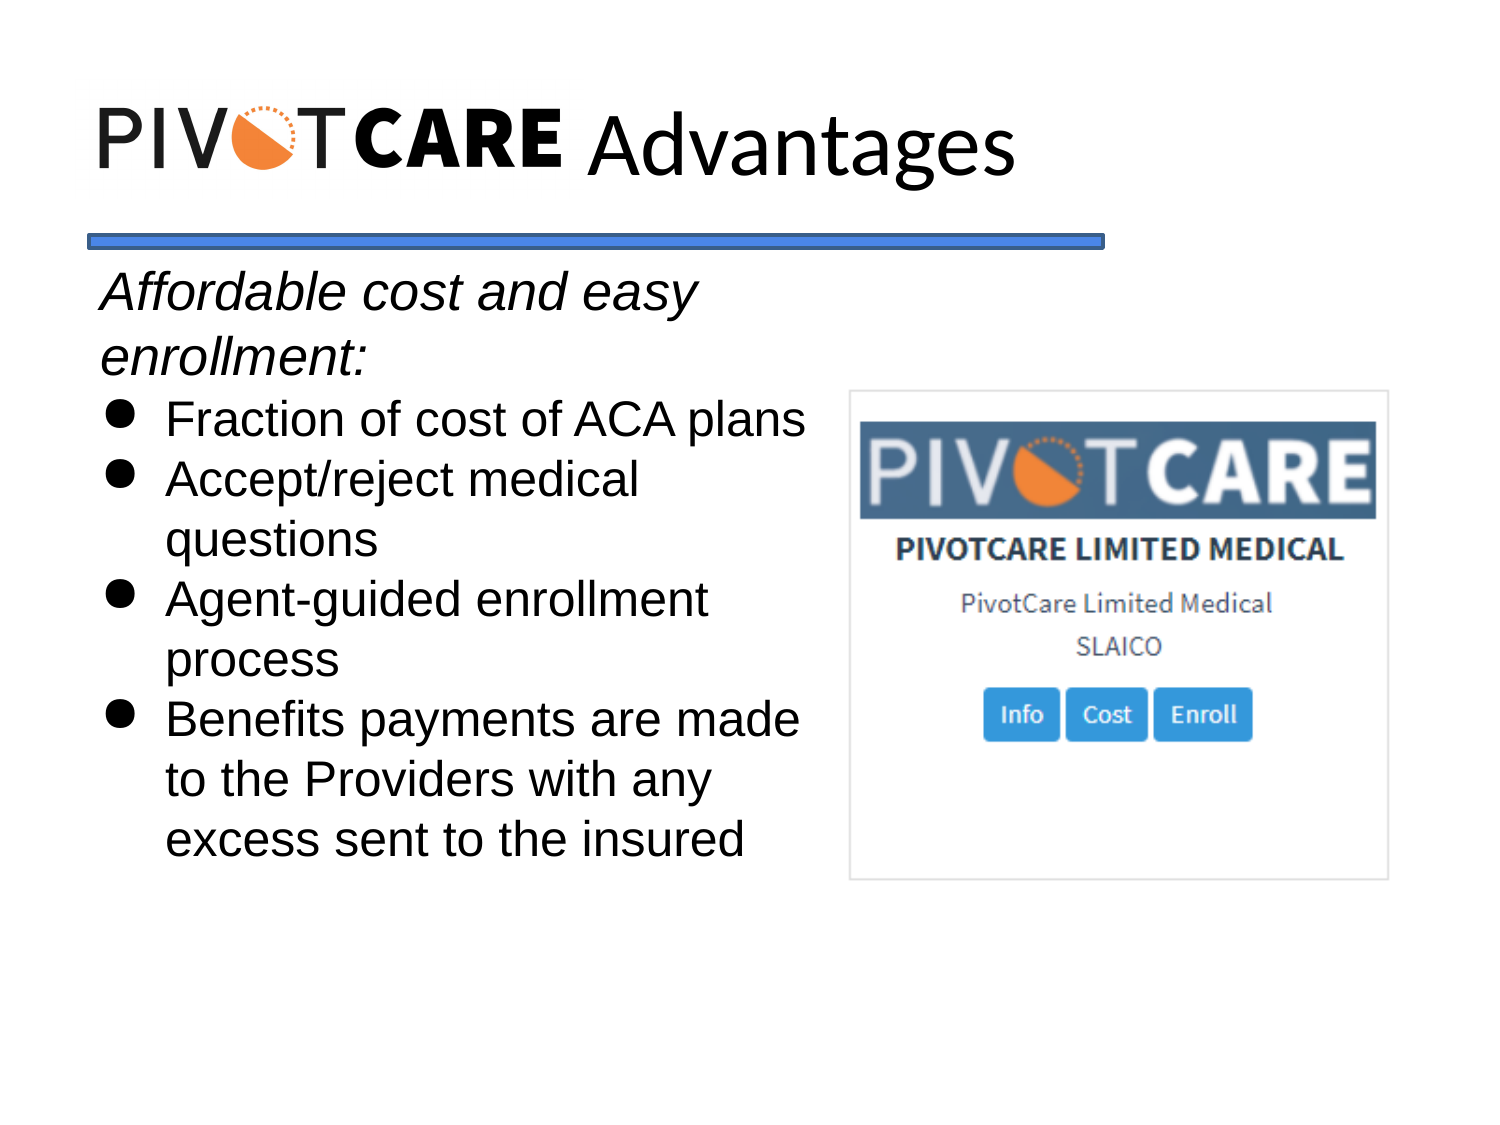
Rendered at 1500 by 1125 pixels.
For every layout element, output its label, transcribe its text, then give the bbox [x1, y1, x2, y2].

picture [827, 379, 1426, 905]
picture [74, 78, 584, 199]
text_box Affordable cost and easy enrollment: Fraction of cost of ACA plans Accept/reject medical questions Agent-guided enrollment process Benefits payments are made to the Providers with any excess sent to the insured [75, 241, 828, 1093]
title Advantages [75, 45, 1425, 233]
text_box [89, 234, 1103, 248]
